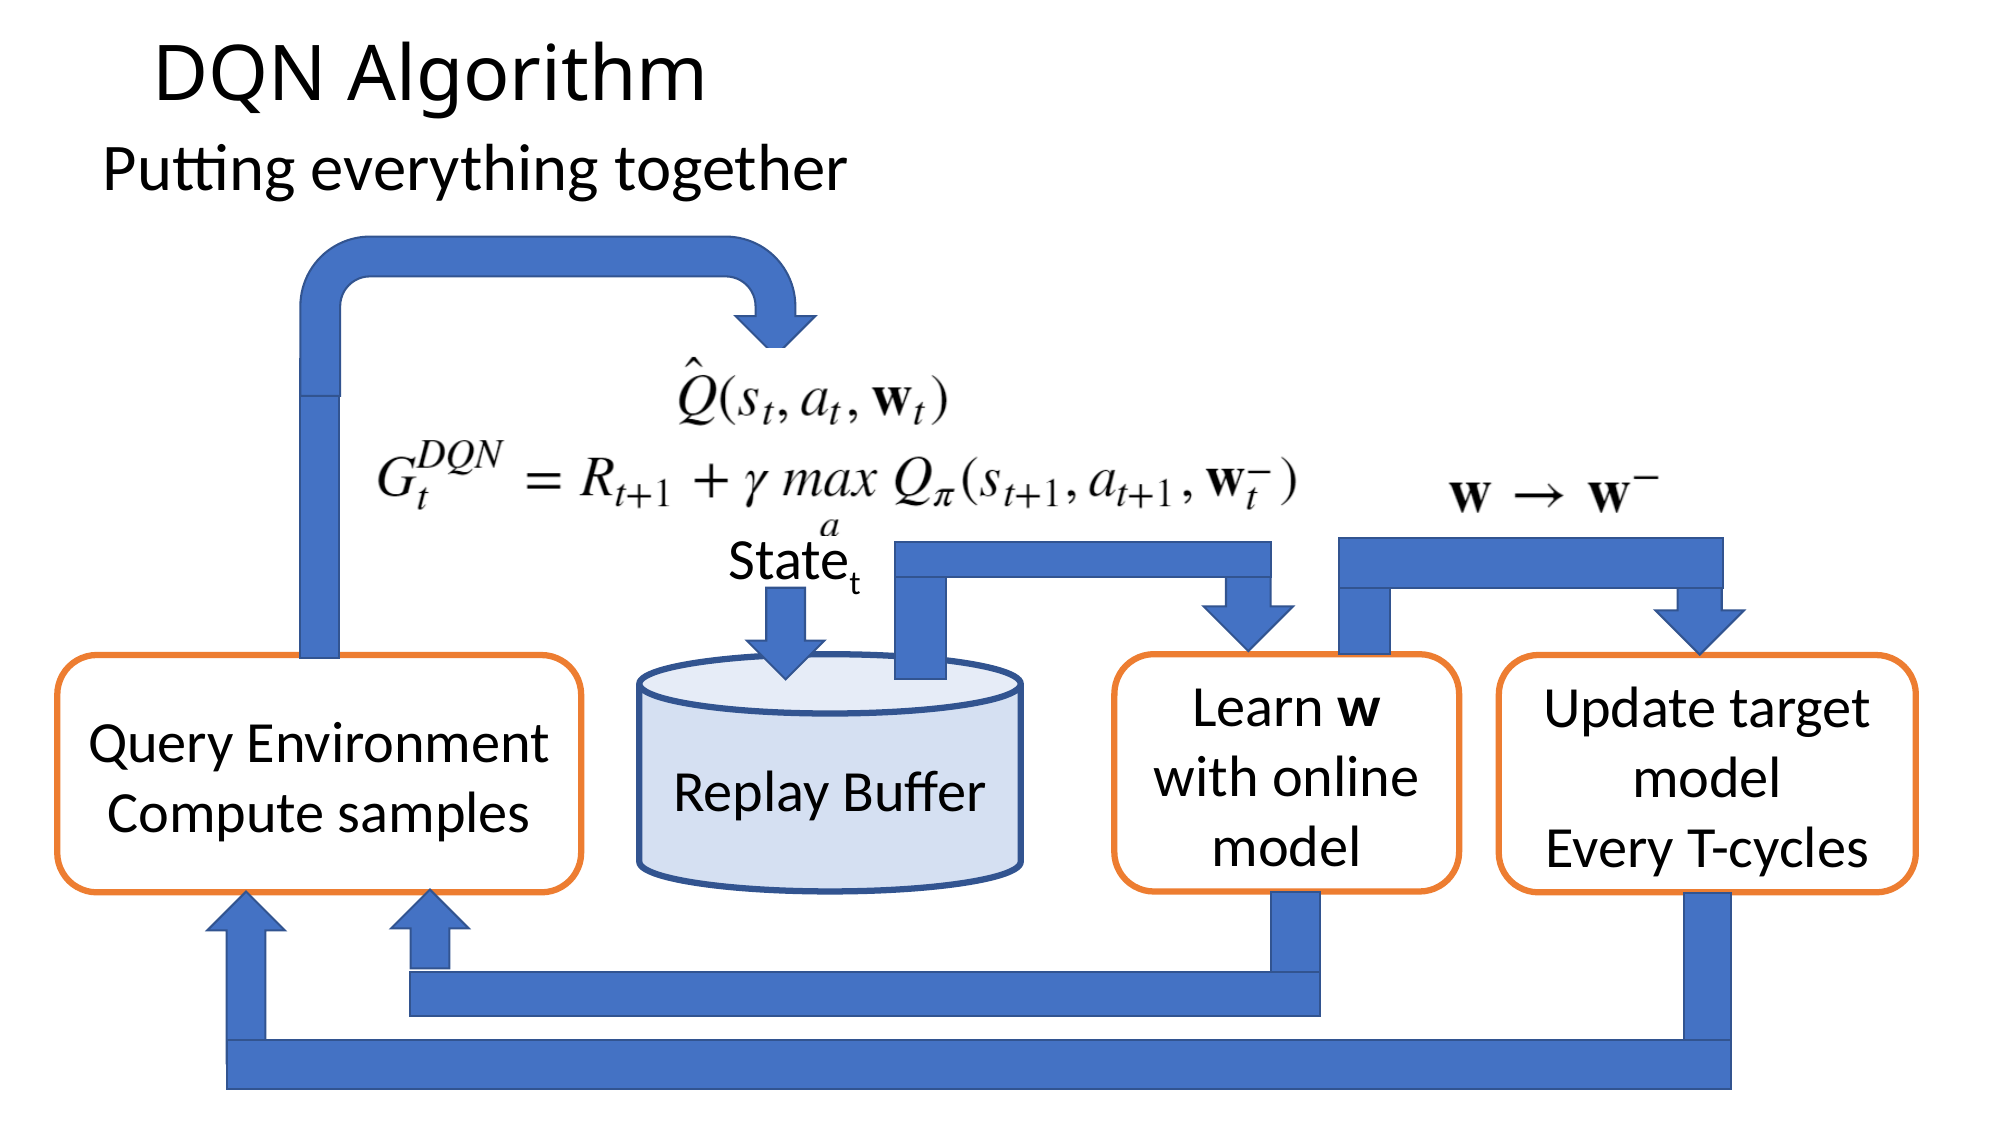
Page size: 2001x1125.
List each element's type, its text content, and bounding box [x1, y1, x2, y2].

text_box [226, 1039, 1732, 1090]
text_box [1338, 589, 1391, 655]
text_box [1270, 891, 1321, 971]
picture [373, 348, 1301, 536]
picture [1445, 467, 1665, 525]
text_box [409, 971, 1321, 1017]
text_box [299, 397, 340, 659]
text_box Replay Buffer [638, 655, 1022, 893]
title DQN Algorithm [137, 25, 1863, 125]
text_box Query Environment Compute samples [56, 653, 583, 894]
list Putting everything together [87, 125, 1813, 218]
text_box [744, 586, 827, 681]
text_box [894, 578, 947, 680]
text_box [1652, 589, 1747, 657]
text_box [388, 888, 472, 970]
text_box Learn w with online model [1113, 653, 1461, 893]
text_box [1201, 578, 1296, 653]
text_box Replay Buffer [812, 653, 894, 657]
text_box Update target model Every T-cycles [1497, 653, 1917, 894]
text_box [894, 541, 1272, 578]
text_box Statet [548, 536, 1041, 609]
text_box [1338, 537, 1724, 589]
text_box [299, 235, 818, 397]
text_box [204, 890, 288, 1065]
text_box [1683, 892, 1732, 1039]
